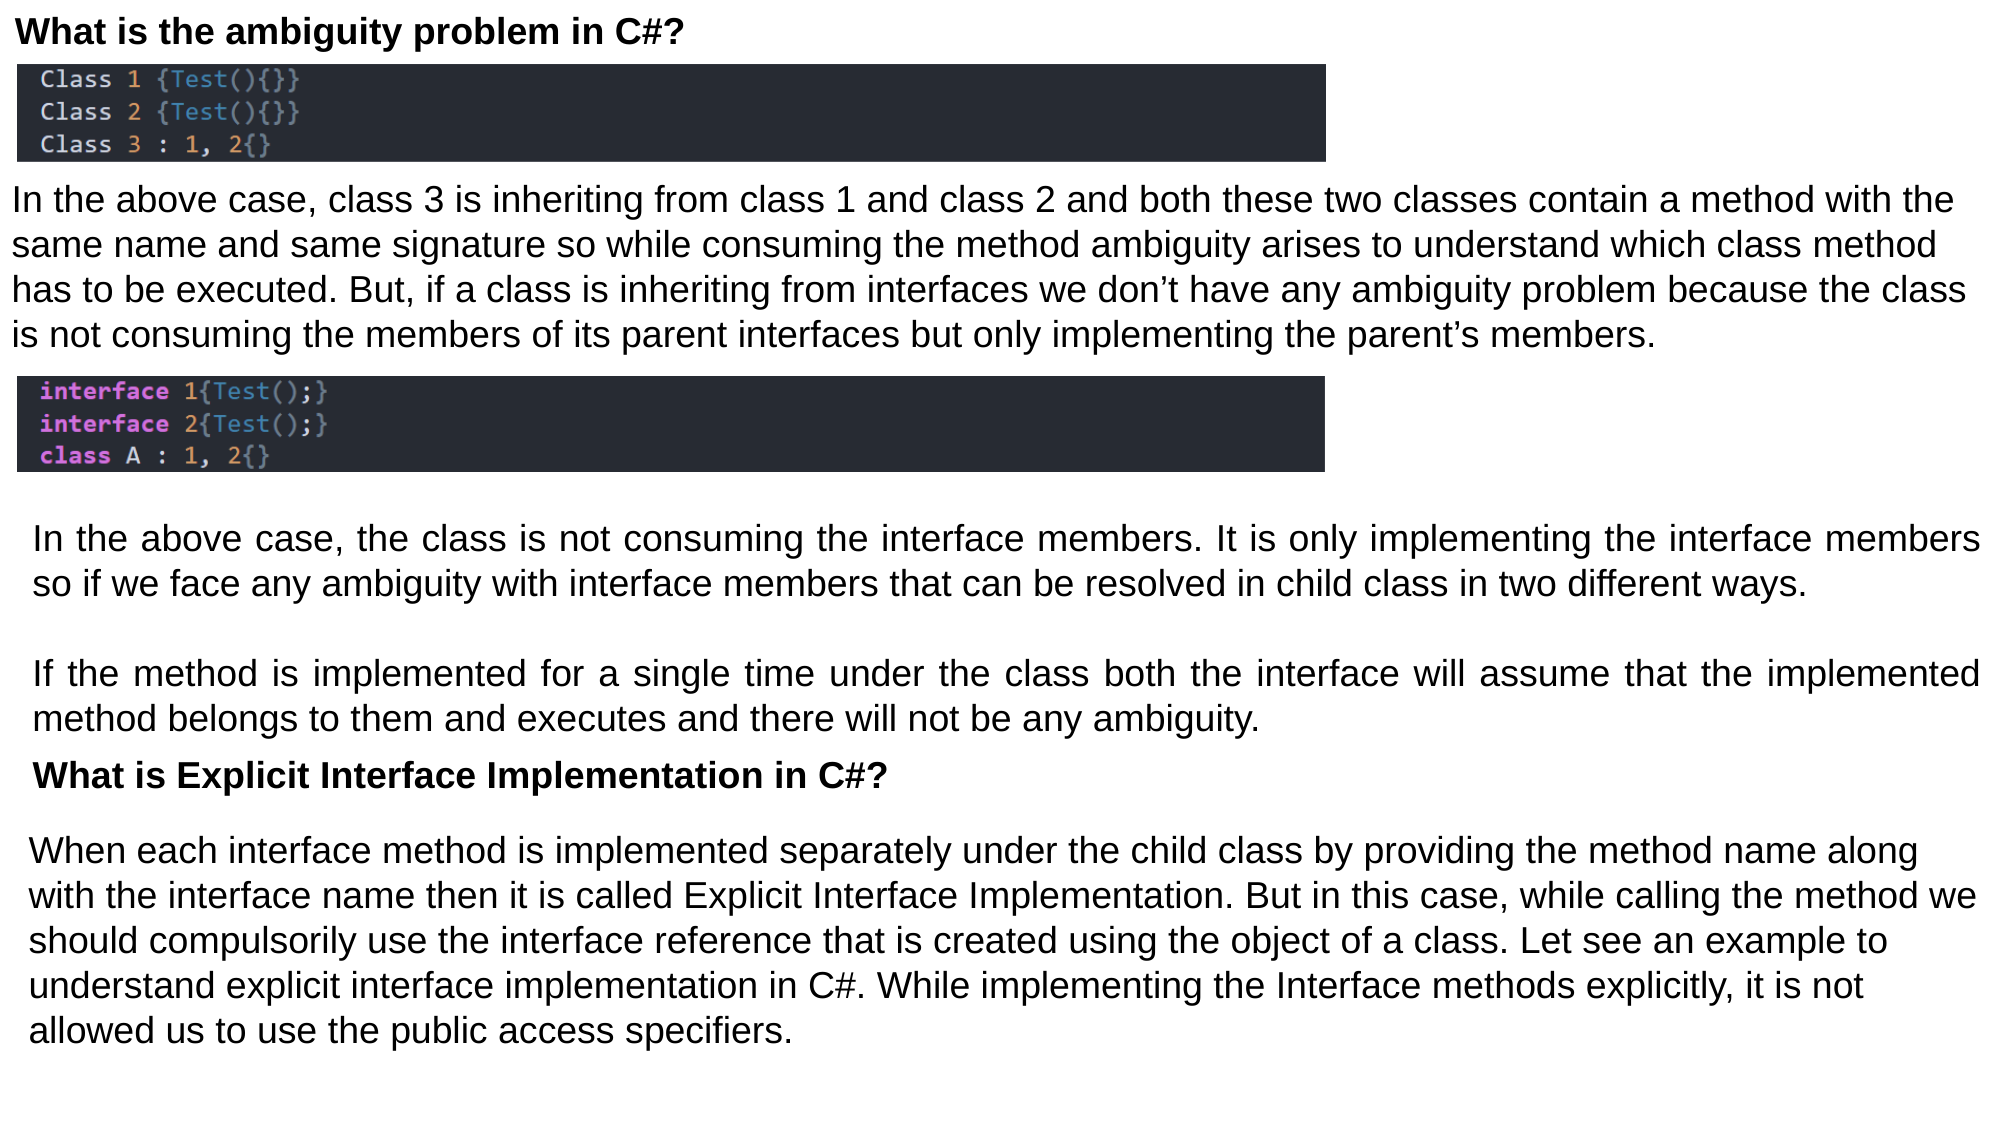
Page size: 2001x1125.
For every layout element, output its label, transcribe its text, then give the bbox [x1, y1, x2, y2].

text_box In the above case, class 3 is inheriting from class 1 and class 2 and both these two classes contain a method with the same name and same signature so while consuming the method ambiguity arises to understand which class method has to be executed. But, if a class is inheriting from interfaces we don’t have any ambiguity problem because the class is not consuming the members of its parent interfaces but only implementing the parent’s members. [0, 167, 1997, 363]
text_box What is the ambiguity problem in C#? [0, 0, 1001, 60]
text_box When each interface method is implemented separately under the child class by providing the method name along with the interface name then it is called Explicit Interface Implementation. But in this case, while calling the method we should compulsorily use the interface reference that is created using the object of a class. Let see an example to understand explicit interface implementation in C#. While implementing the Interface methods explicitly, it is not allowed us to use the public access specifiers. [13, 819, 2000, 1059]
text_box In the above case, the class is not consuming the interface members. It is only implementing the interface members so if we face any ambiguity with interface members that can be resolved in child class in two different ways. If the method is implemented for a single time under the class both the interface will assume that the implemented method belongs to them and executes and there will not be any ambiguity. [17, 506, 1997, 746]
picture [17, 63, 1326, 165]
picture [17, 376, 1326, 472]
text_box What is Explicit Interface Implementation in C#? [17, 743, 1026, 804]
